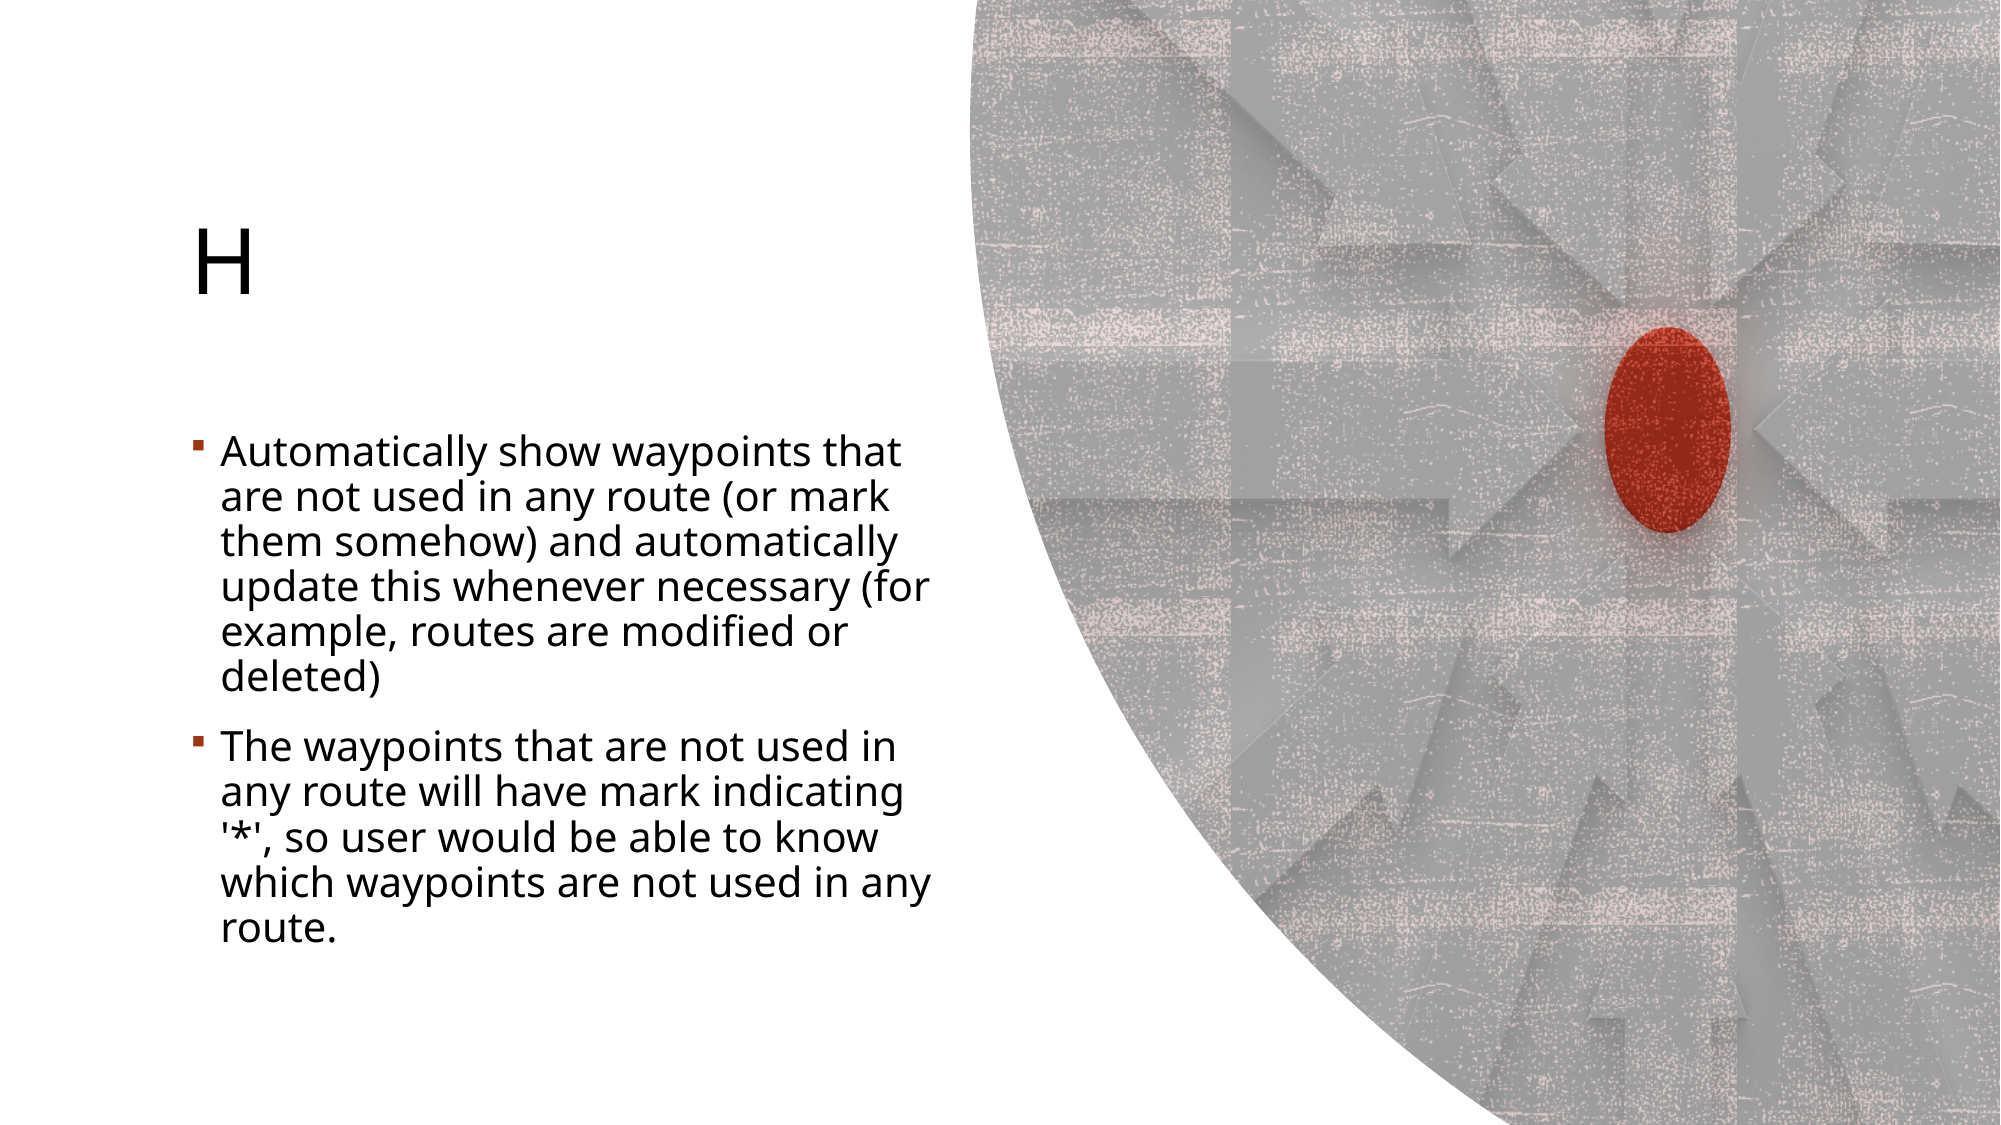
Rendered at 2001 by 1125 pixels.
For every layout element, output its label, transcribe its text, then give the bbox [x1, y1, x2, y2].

title H [175, 130, 952, 400]
picture [973, 3, 1996, 1123]
list Automatically show waypoints that are not used in any route (or mark them somehow) and automatically update this whenever necessary (for example, routes are modified or deleted) The waypoints that are not used in any route will have mark indicating '*', so user would be able to know which waypoints are not used in any route. [175, 423, 952, 1013]
